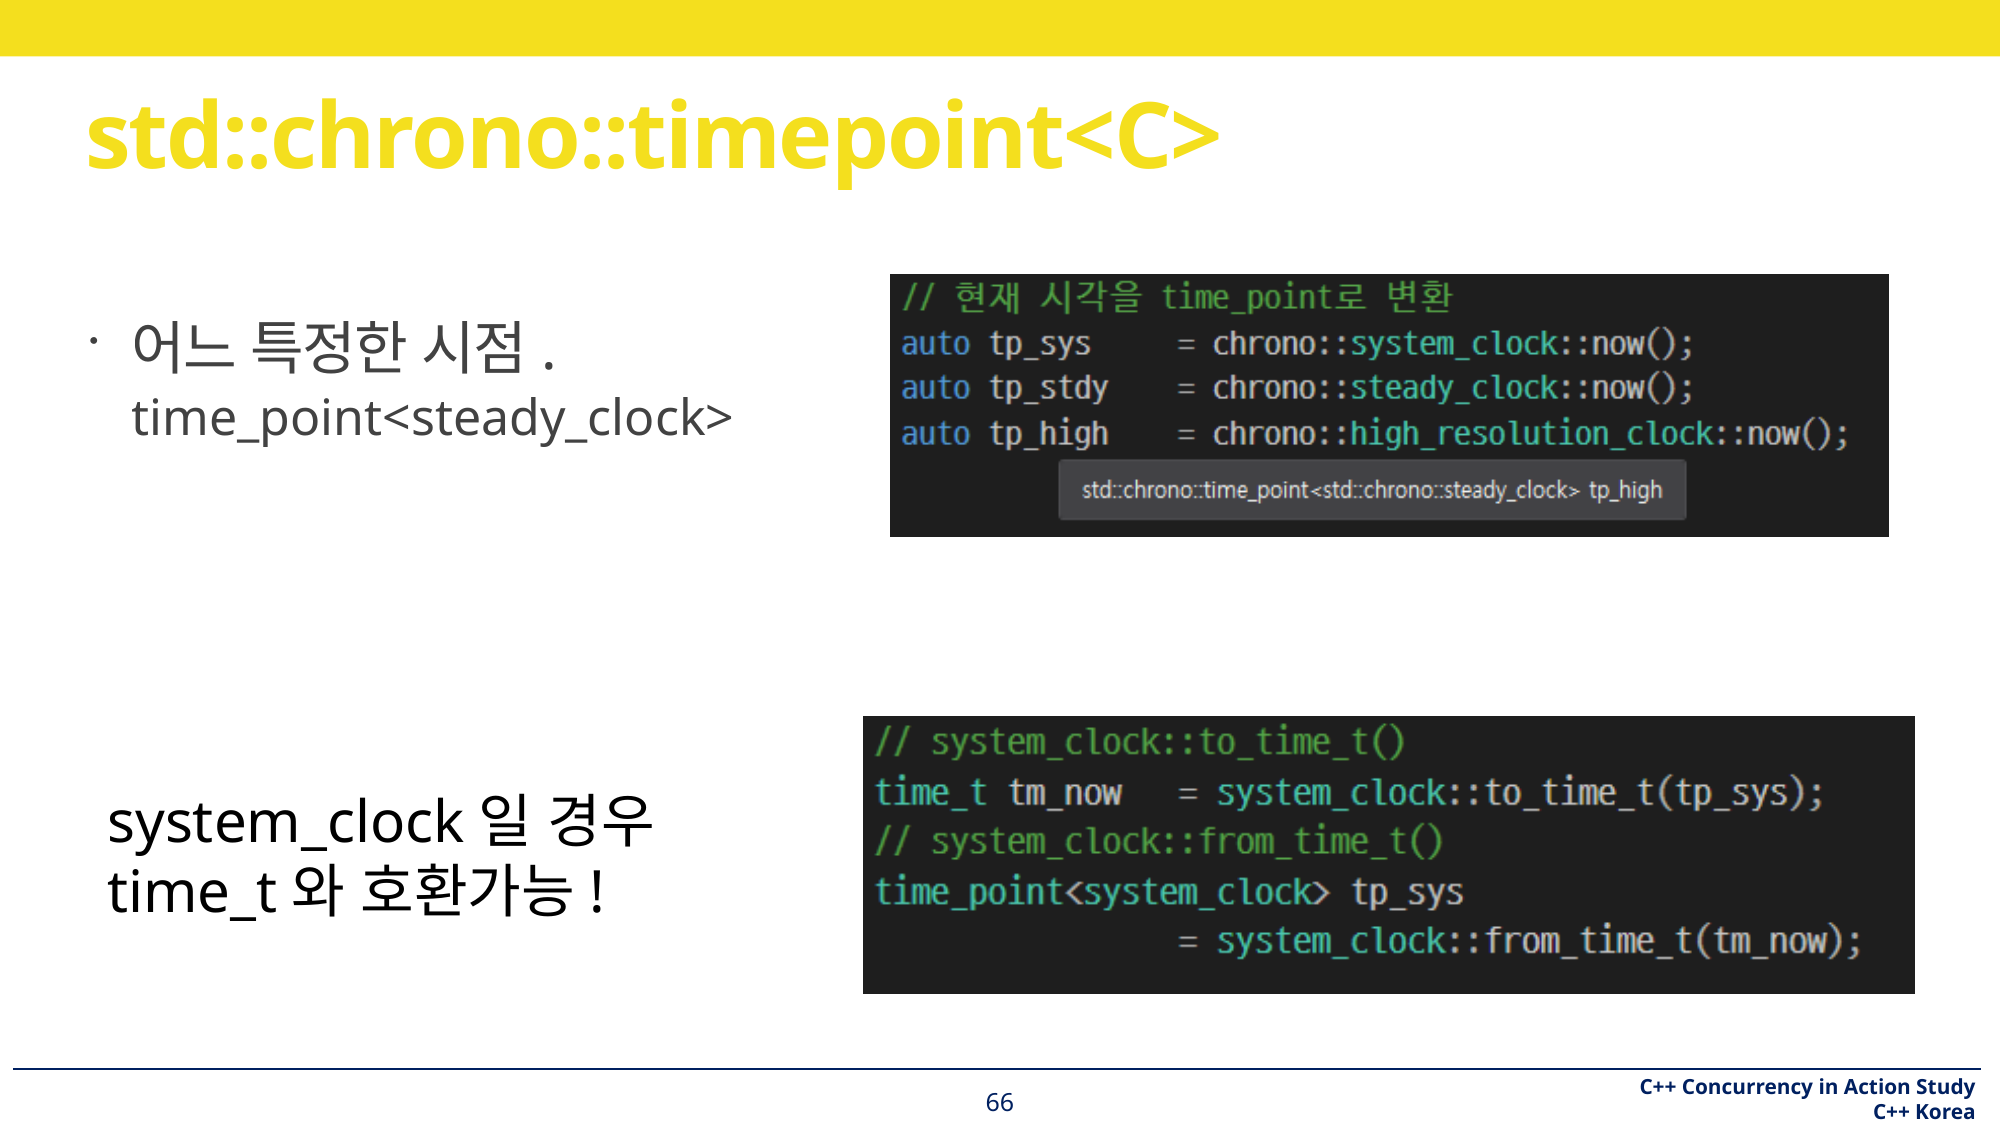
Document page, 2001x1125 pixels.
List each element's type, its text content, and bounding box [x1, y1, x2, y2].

slide_number 66 [916, 1078, 1084, 1125]
text_box system_clock일 경우 time_t와 호환가능! [107, 784, 786, 925]
picture [863, 716, 1915, 994]
list 어느 특정한 시점. time_point<steady_clock> [85, 237, 808, 500]
title std::chrono::timepoint<C> [85, 89, 1915, 190]
picture [889, 273, 1889, 537]
